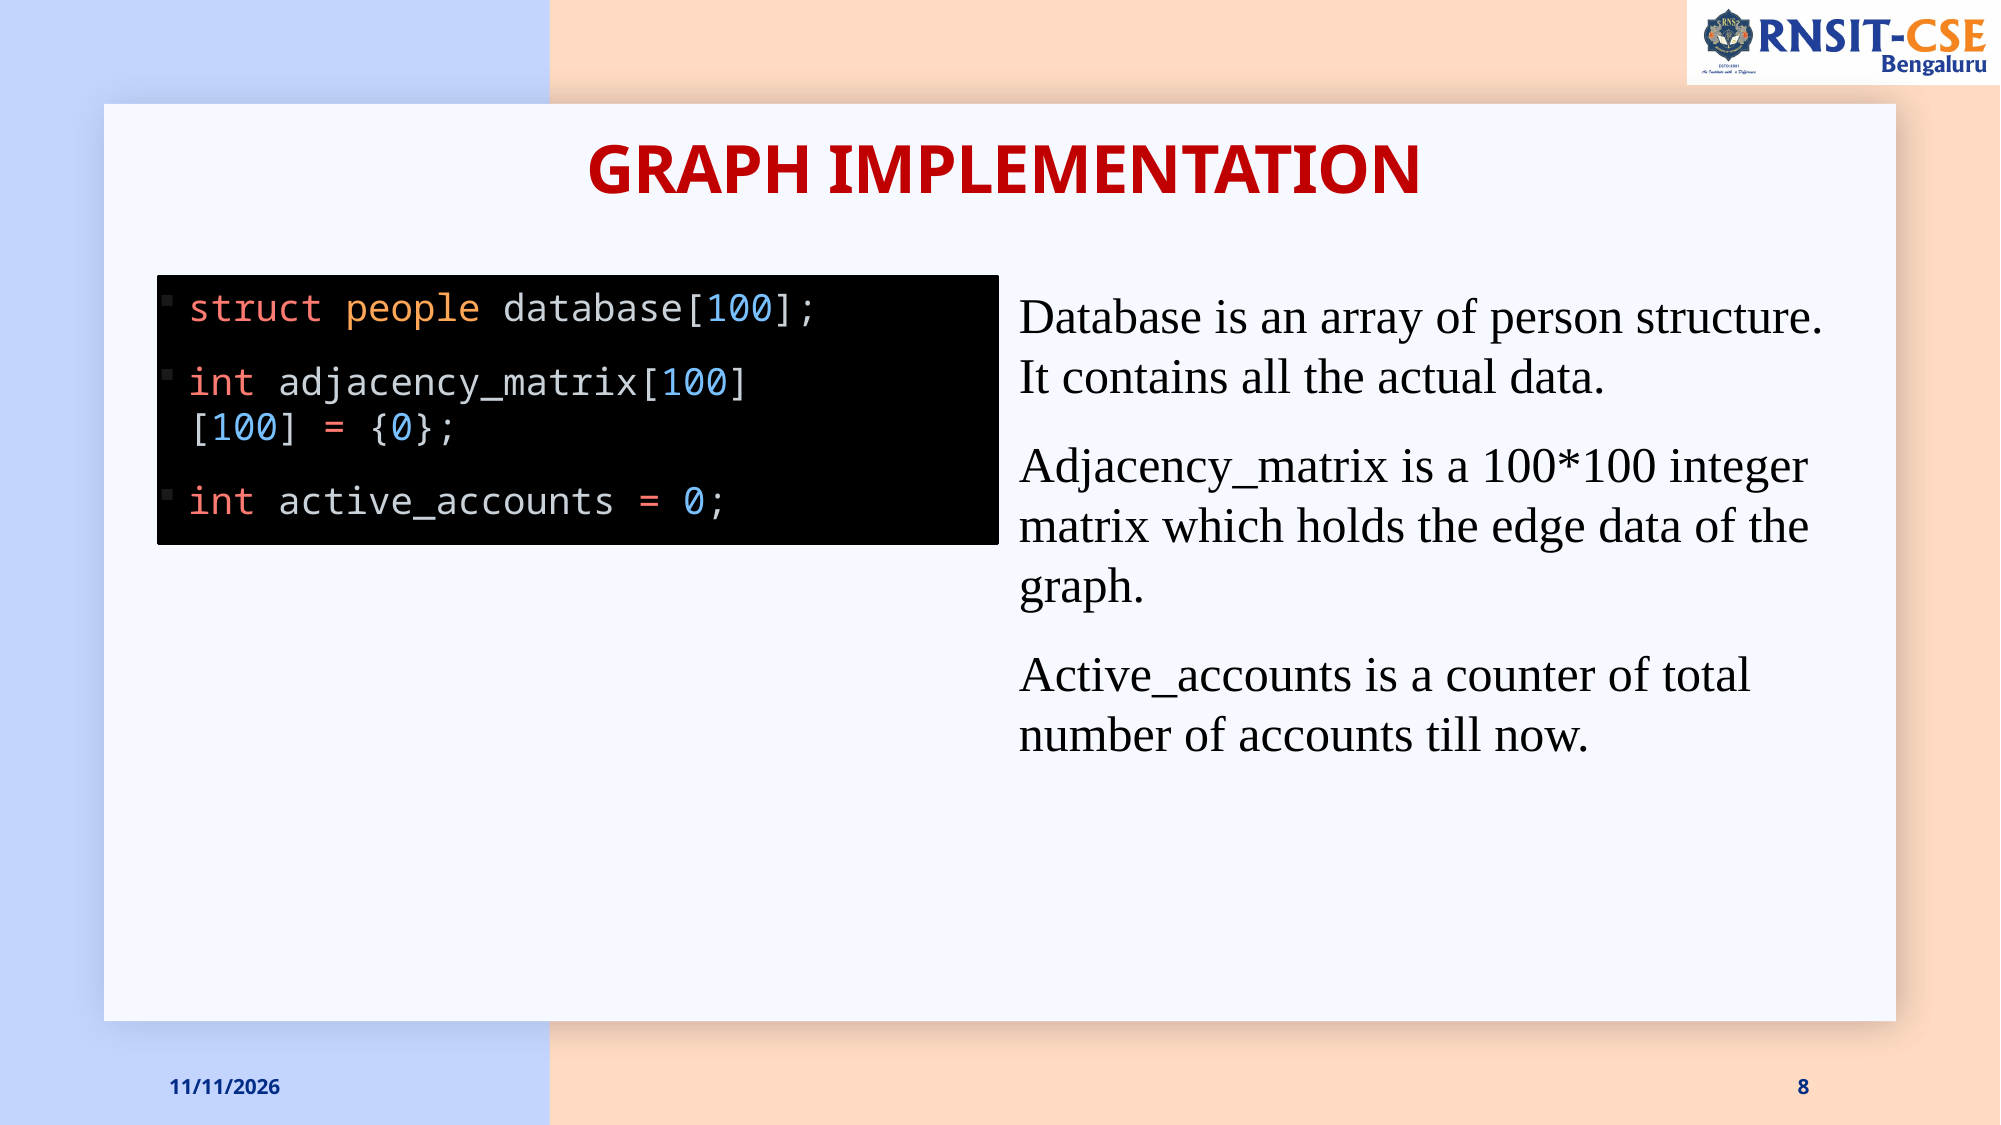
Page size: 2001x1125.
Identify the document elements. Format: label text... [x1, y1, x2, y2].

picture [1687, 0, 2000, 85]
text_box Database is an array of person structure. It contains all the actual data. Adjacency_matrix is a 100*100 integer matrix which holds the edge data of the graph. Active_accounts is a counter of total number of accounts till now. [1018, 275, 1830, 990]
list struct people database[100]; int adjacency_matrix[100][100] = {0}; int active_accounts = 0; [157, 275, 999, 545]
title Graph implementation [180, 124, 1830, 221]
slide_number 8 [1782, 1057, 1932, 1118]
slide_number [154, 1057, 579, 1118]
